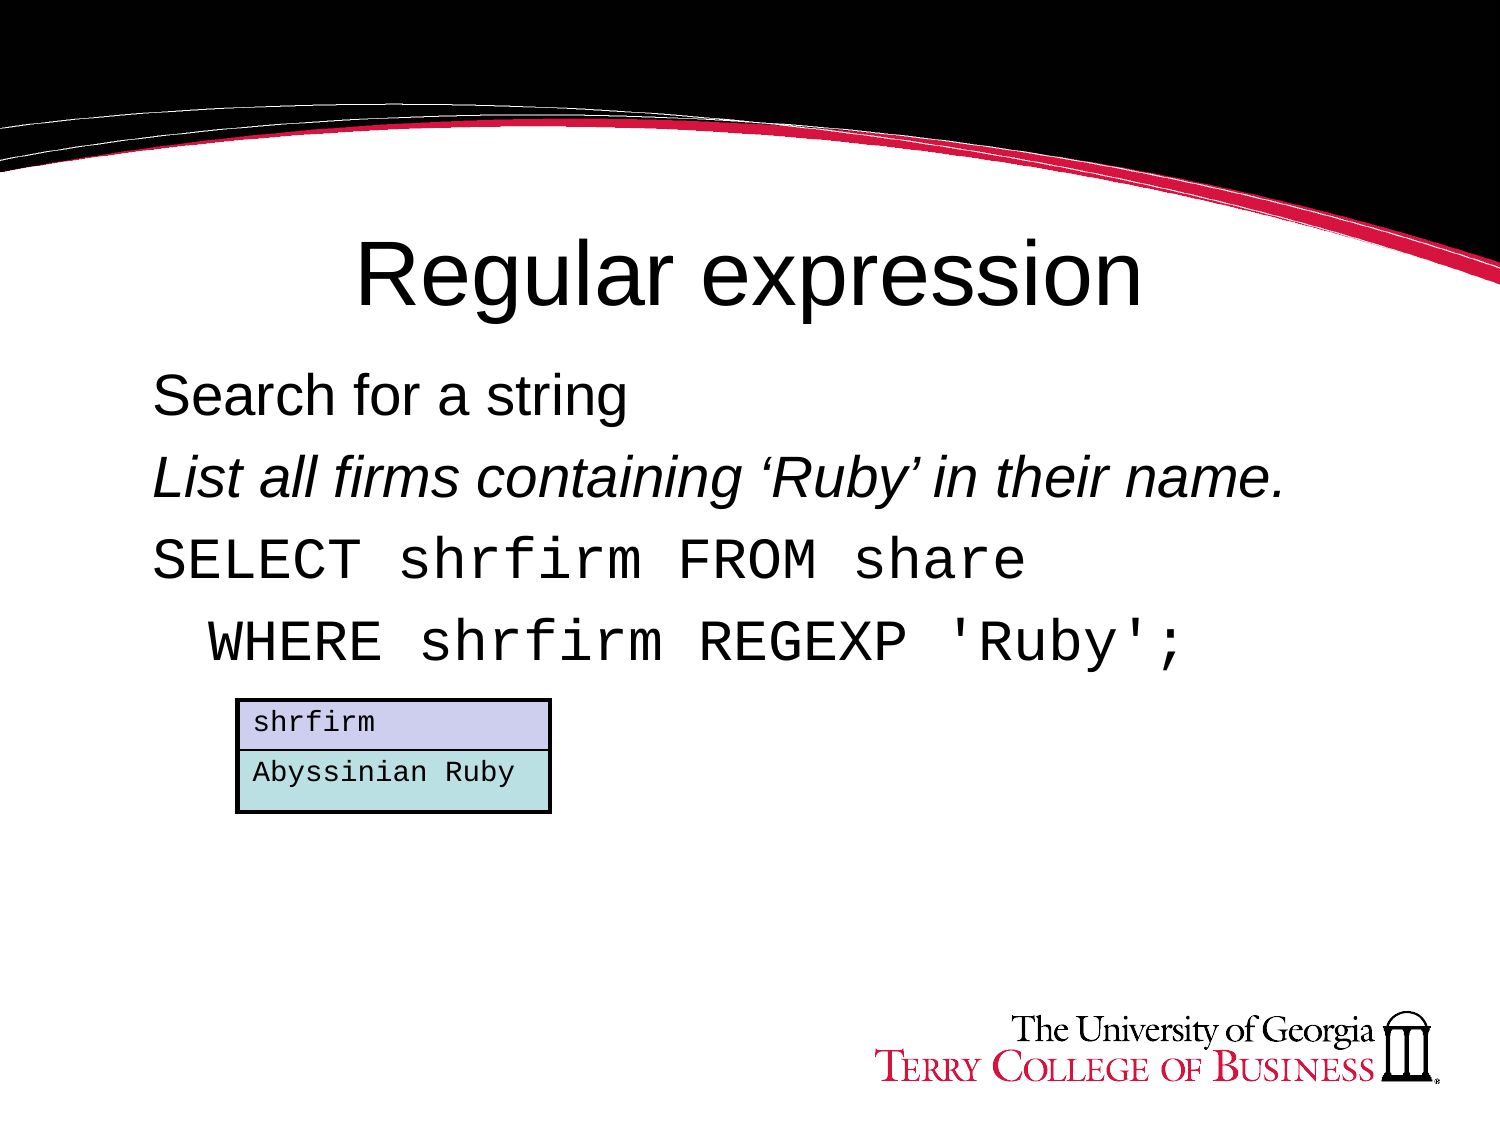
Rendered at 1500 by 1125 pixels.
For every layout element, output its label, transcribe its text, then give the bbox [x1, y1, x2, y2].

picture [0, 0, 1500, 286]
table_header shrfirm [240, 702, 548, 749]
picture [875, 1011, 1440, 1084]
table_cell Abyssinian Ruby [240, 751, 548, 810]
title Regular expression [75, 174, 1425, 363]
list Search for a string List all firms containing ‘Ruby’ in their name. SELECT shrfirm FROM share WHERE shrfirm REGEXP 'Ruby'; [137, 350, 1413, 1000]
